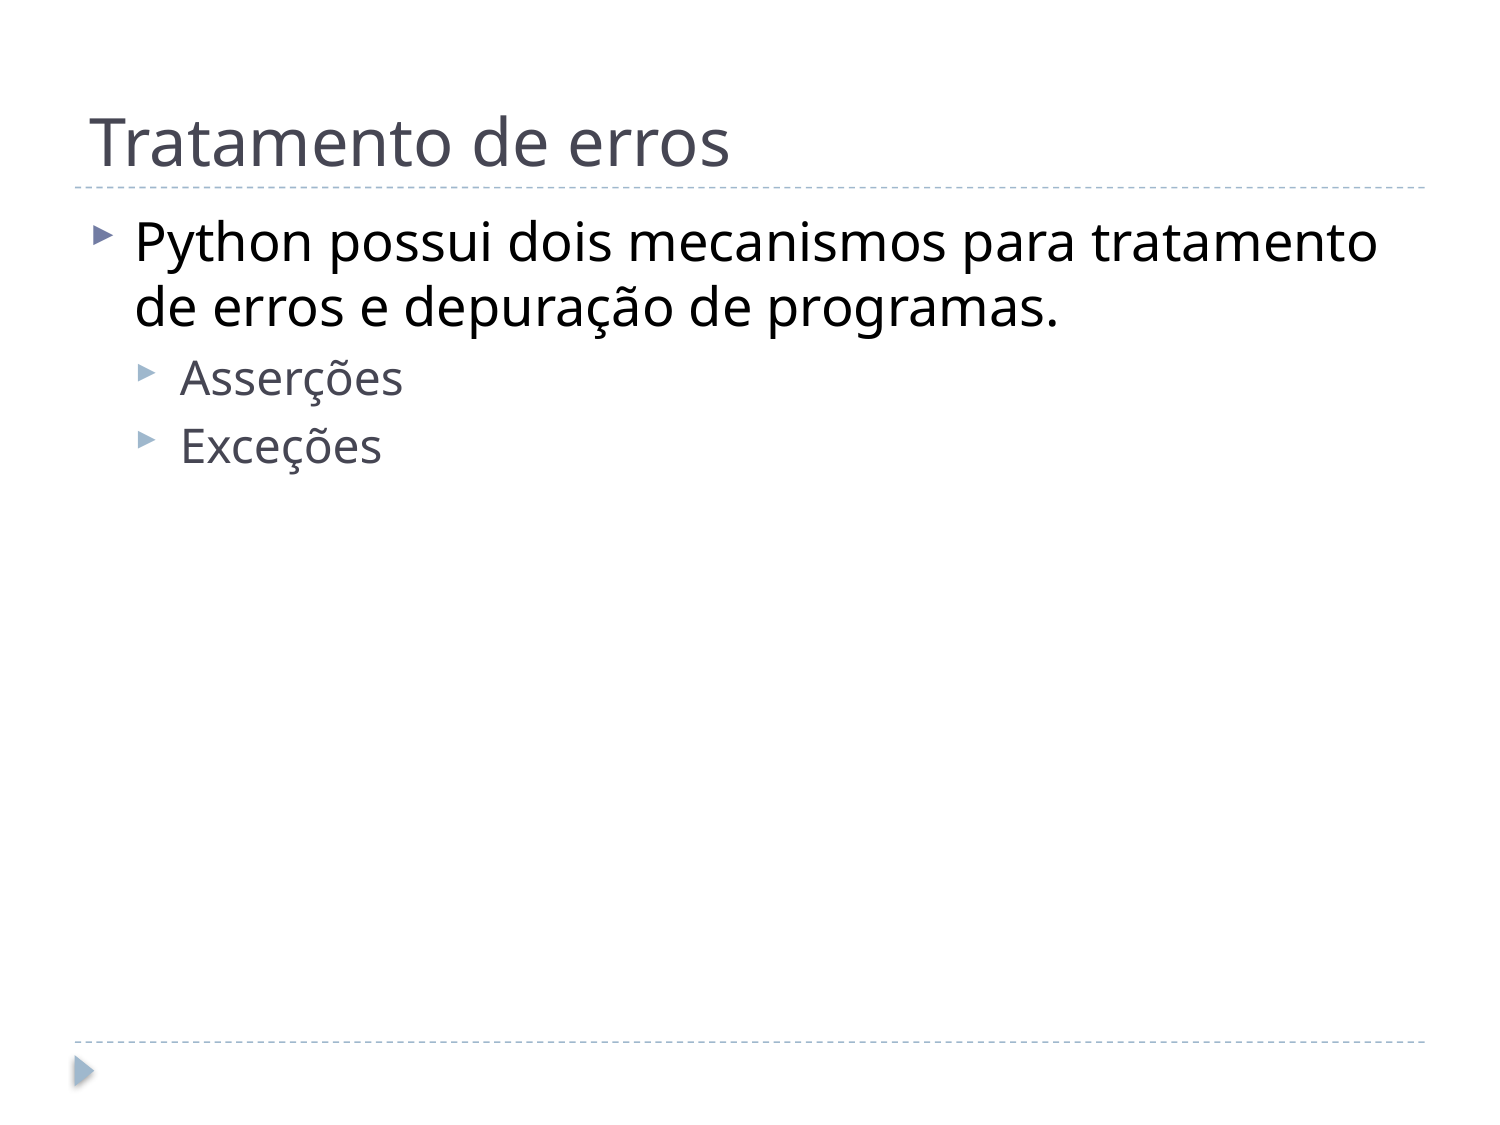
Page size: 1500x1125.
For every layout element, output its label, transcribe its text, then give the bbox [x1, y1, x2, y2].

list Python possui dois mecanismos para tratamento de erros e depuração de programas. Asserções Exceções [75, 200, 1425, 1010]
title Tratamento de erros [75, 24, 1425, 188]
